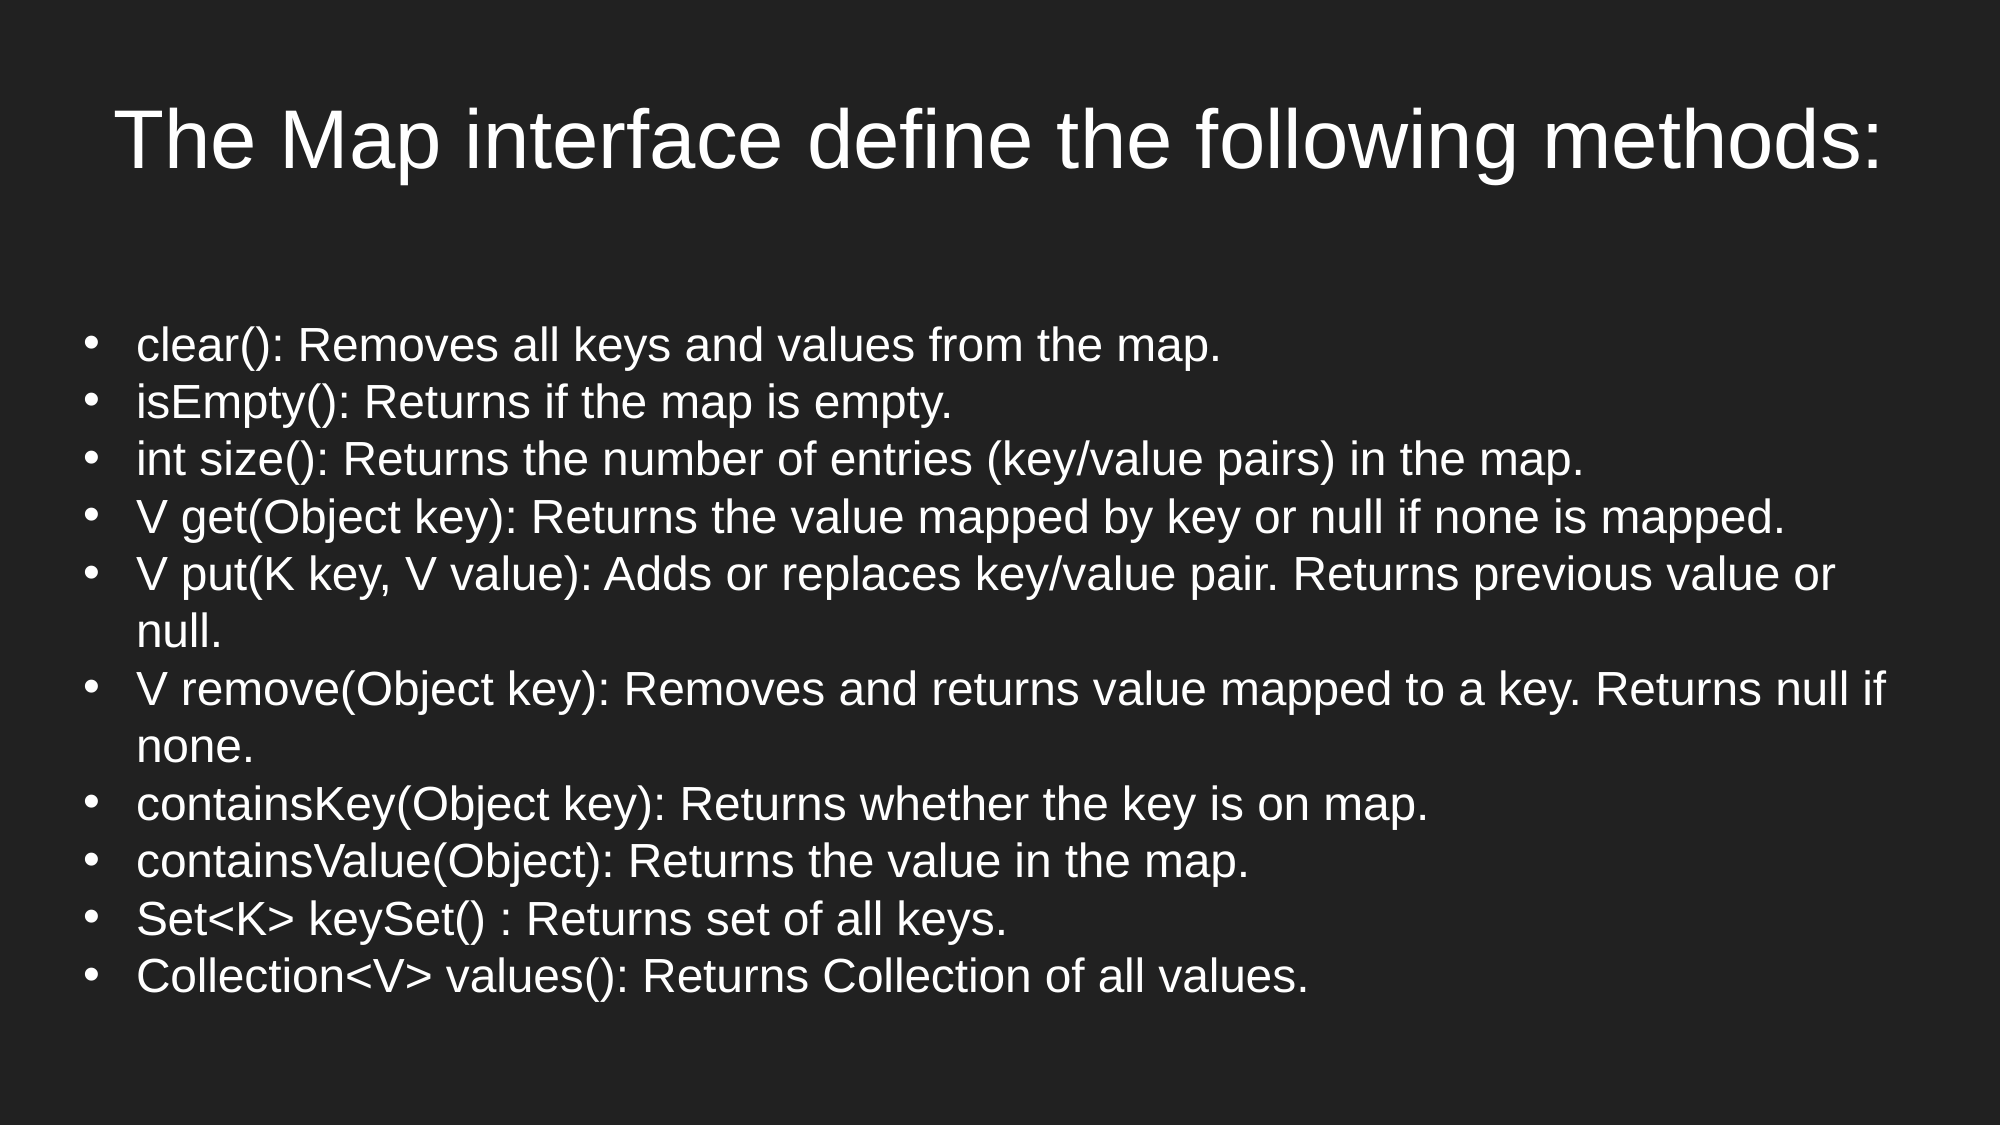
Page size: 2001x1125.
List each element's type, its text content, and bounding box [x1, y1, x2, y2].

text_box clear(): Removes all keys and values from the map. isEmpty(): Returns if the map is empty. int size(): Returns the number of entries (key/value pairs) in the map. V get(Object key): Returns the value mapped by key or null if none is mapped. V put(K key, V value): Adds or replaces key/value pair. Returns previous value or null. V remove(Object key): Removes and returns value mapped to a key. Returns null if none. containsKey(Object key): Returns whether the key is on map. containsValue(Object): Returns the value in the map. Set<K> keySet() : Returns set of all keys. Collection<V> values(): Returns Collection of all values. [68, 298, 1932, 1023]
title The Map interface define the following methods: [68, 26, 1932, 201]
